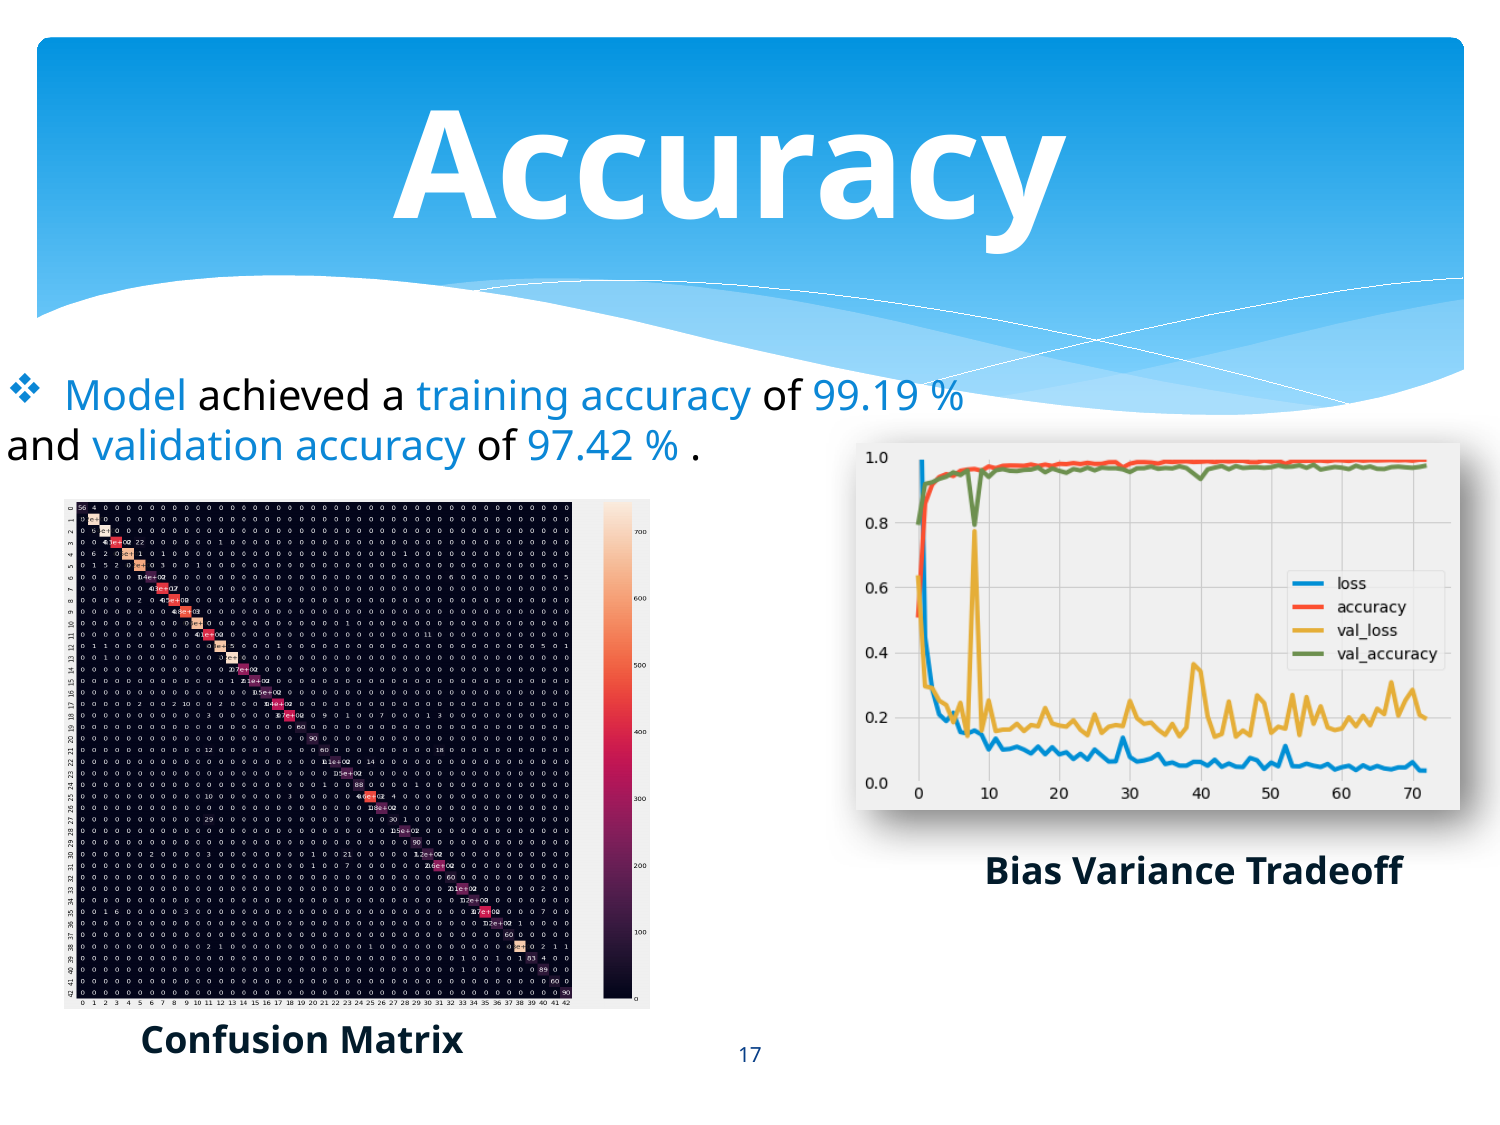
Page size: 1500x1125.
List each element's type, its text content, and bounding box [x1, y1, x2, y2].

title Accuracy [75, 55, 1425, 261]
text_box Confusion Matrix [125, 1019, 489, 1069]
text_box Model achieved a training accuracy of 99.19 % and validation accuracy of 97.42 % . [0, 361, 991, 477]
text_box Bias Variance Tradeoff [969, 839, 1428, 899]
slide_number 17 [654, 1025, 846, 1086]
picture [855, 442, 1460, 811]
picture [64, 499, 651, 1009]
